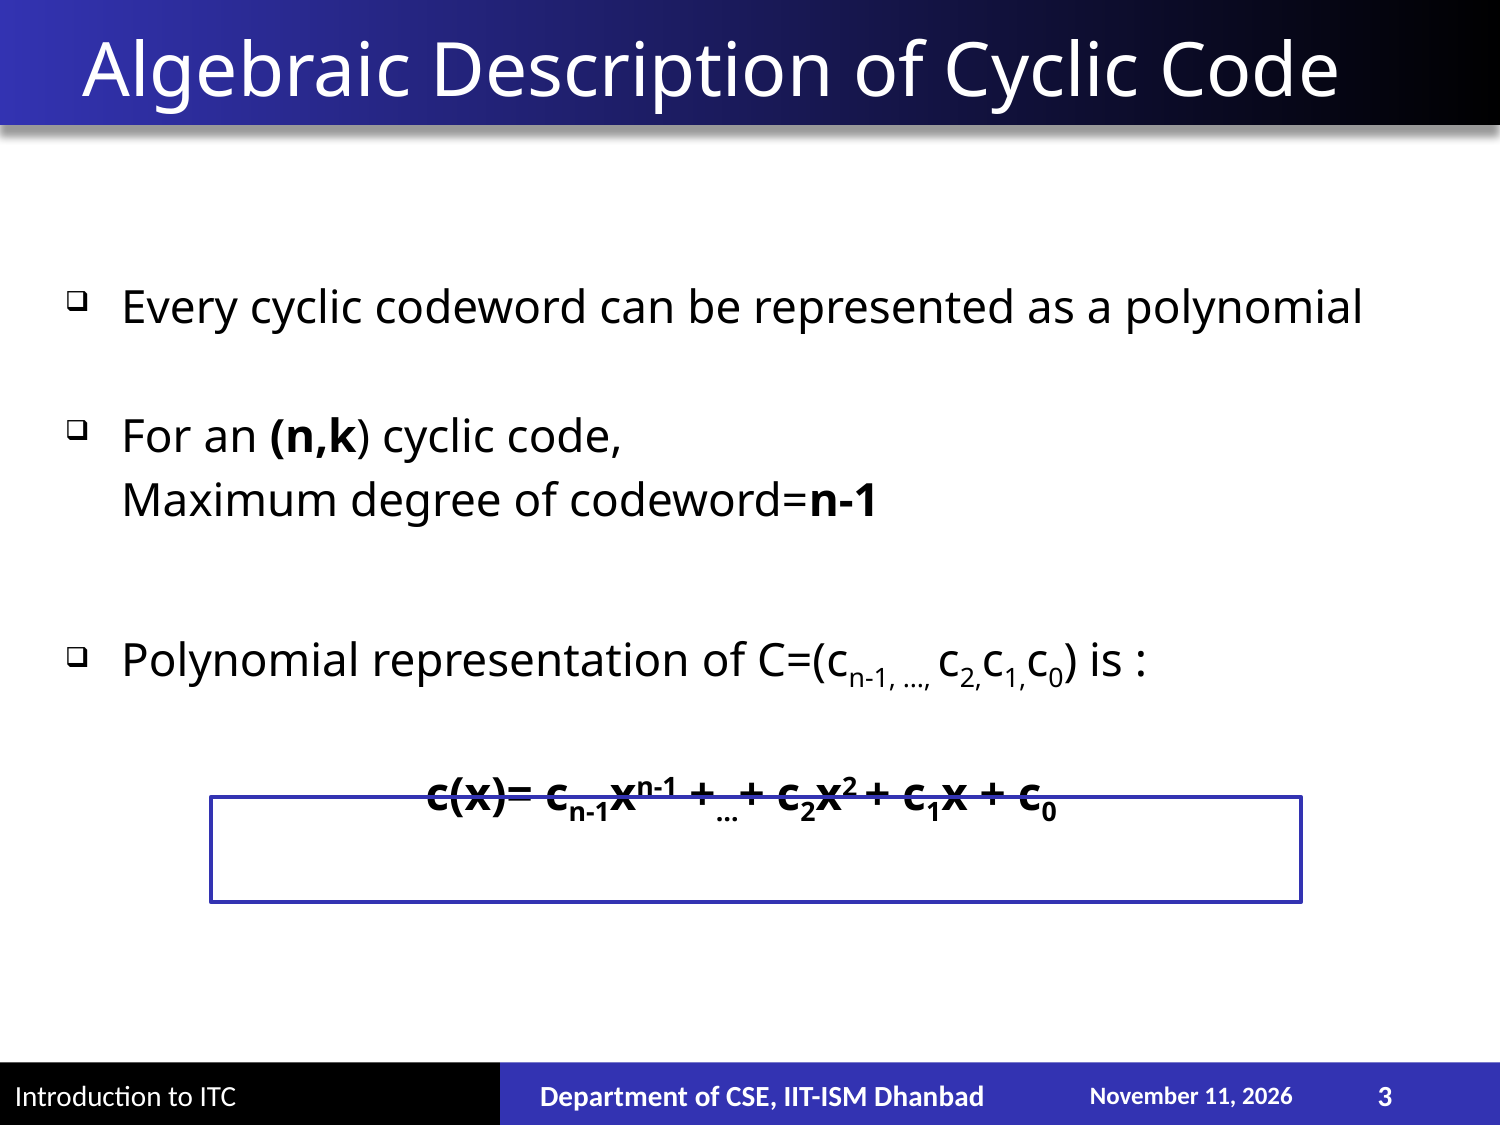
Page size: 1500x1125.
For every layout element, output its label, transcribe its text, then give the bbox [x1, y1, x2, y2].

slide_number 3 [1362, 1065, 1500, 1125]
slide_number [1074, 1065, 1350, 1125]
footer Department of CSE, IIT-ISM Dhanbad [525, 1065, 1063, 1125]
list Every cyclic codeword can be represented as a polynomial For an (n,k) cyclic code, Maximum degree of codeword=n-1 Polynomial representation of C=(cn-1, ..., c2,c1,c0) is : c(x)= cn-1xn-1 +…+ c2x2 + c1x + c0 [49, 242, 1433, 993]
title Algebraic Description of Cyclic Code [37, 3, 1500, 130]
text_box [209, 795, 1303, 904]
